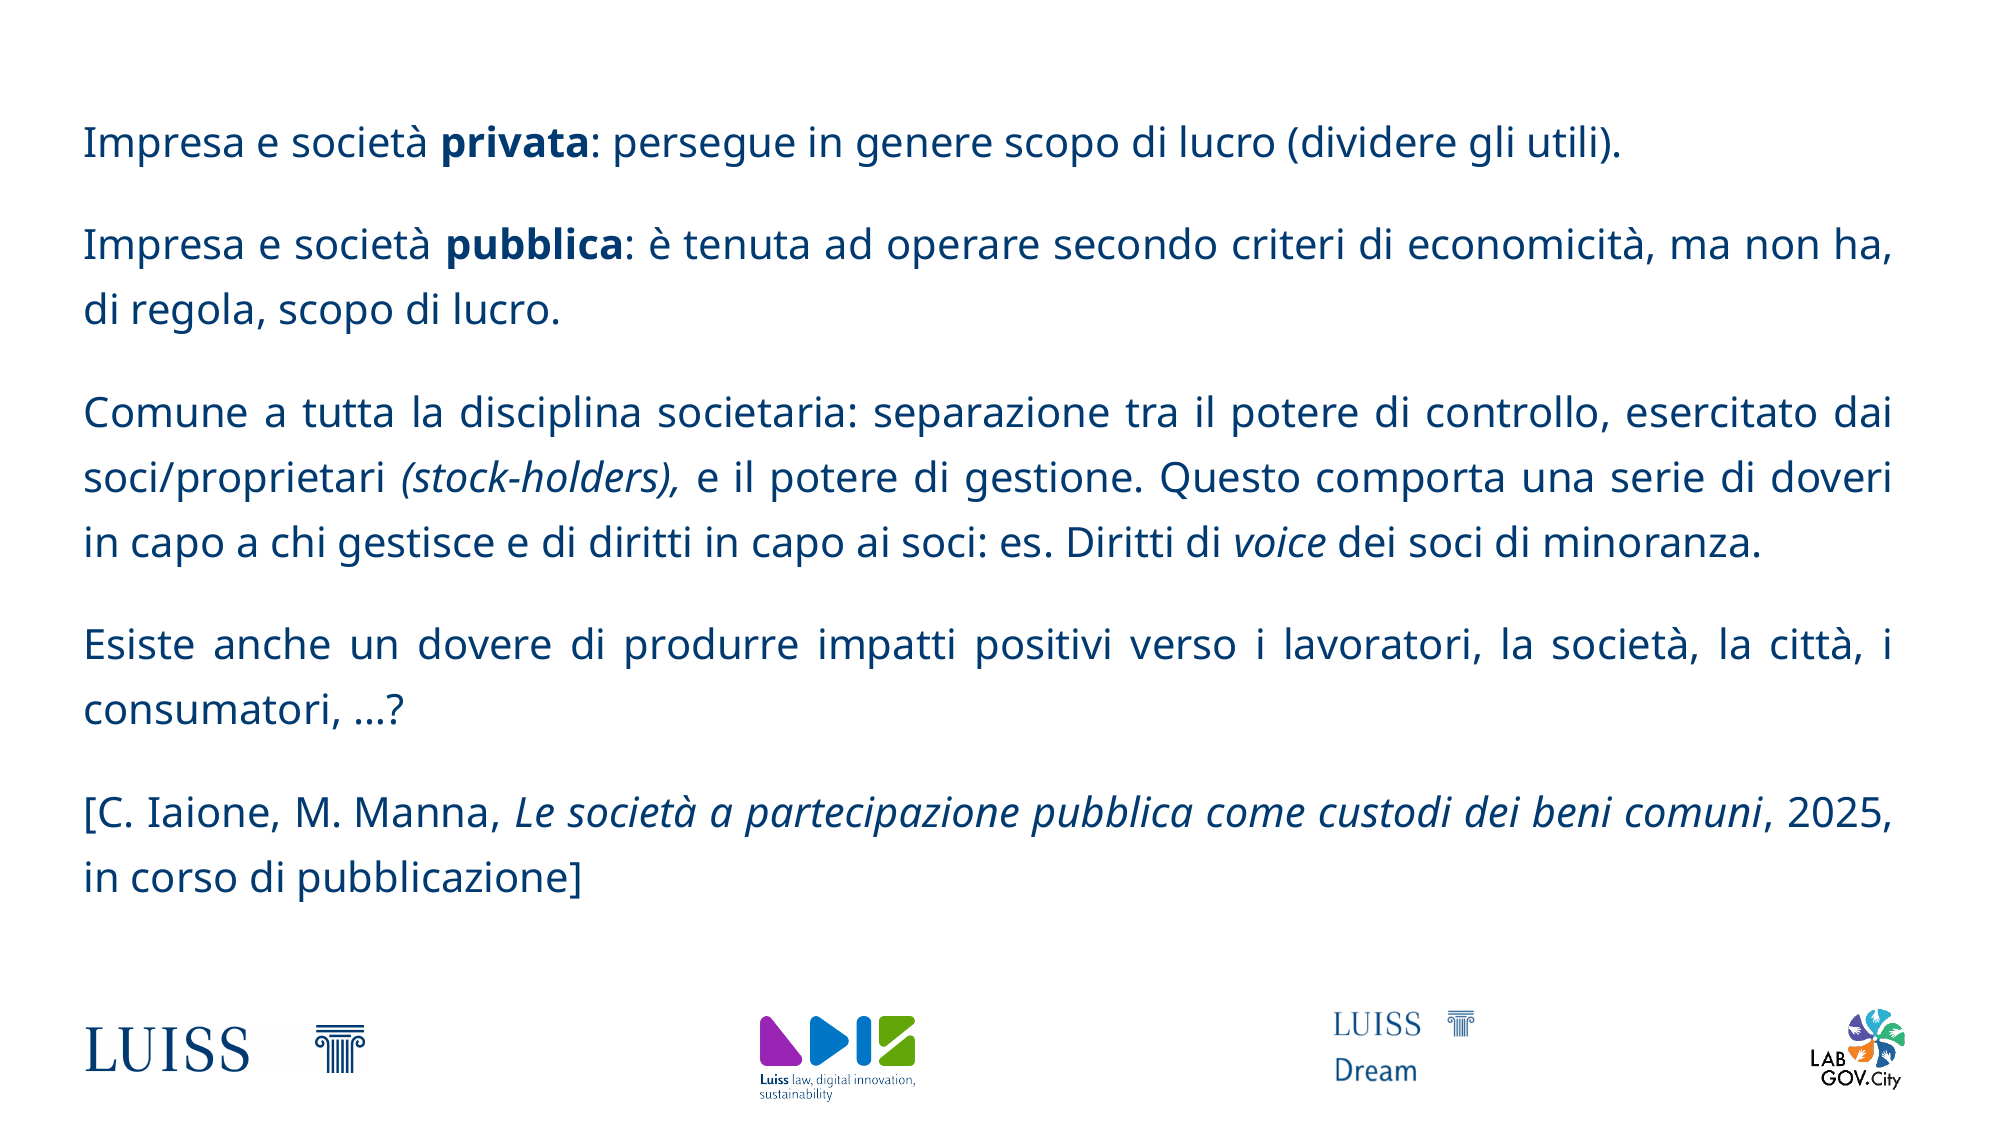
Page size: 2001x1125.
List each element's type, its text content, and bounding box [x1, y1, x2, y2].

picture [760, 1016, 915, 1102]
picture [1323, 1002, 1479, 1096]
list Impresa e società privata: persegue in genere scopo di lucro (dividere gli utili). Impresa e società pubblica: è tenuta ad operare secondo criteri di economicità, ma non ha, di regola, scopo di lucro. Comune a tutta la disciplina societaria: separazione tra il potere di controllo, esercitato dai soci/proprietari (stock-holders), e il potere di gestione. Questo comporta una serie di doveri in capo a chi gestisce e di diritti in capo ai soci: es. Diritti di voice dei soci di minoranza. Esiste anche un dovere di produrre impatti positivi verso i lavoratori, la società, la città, i consumatori, …? [C. Iaione, M. Manna, Le società a partecipazione pubblica come custodi dei beni comuni, 2025, in corso di pubblicazione] [68, 247, 1910, 960]
picture [84, 1025, 366, 1073]
picture [1806, 1003, 1910, 1095]
